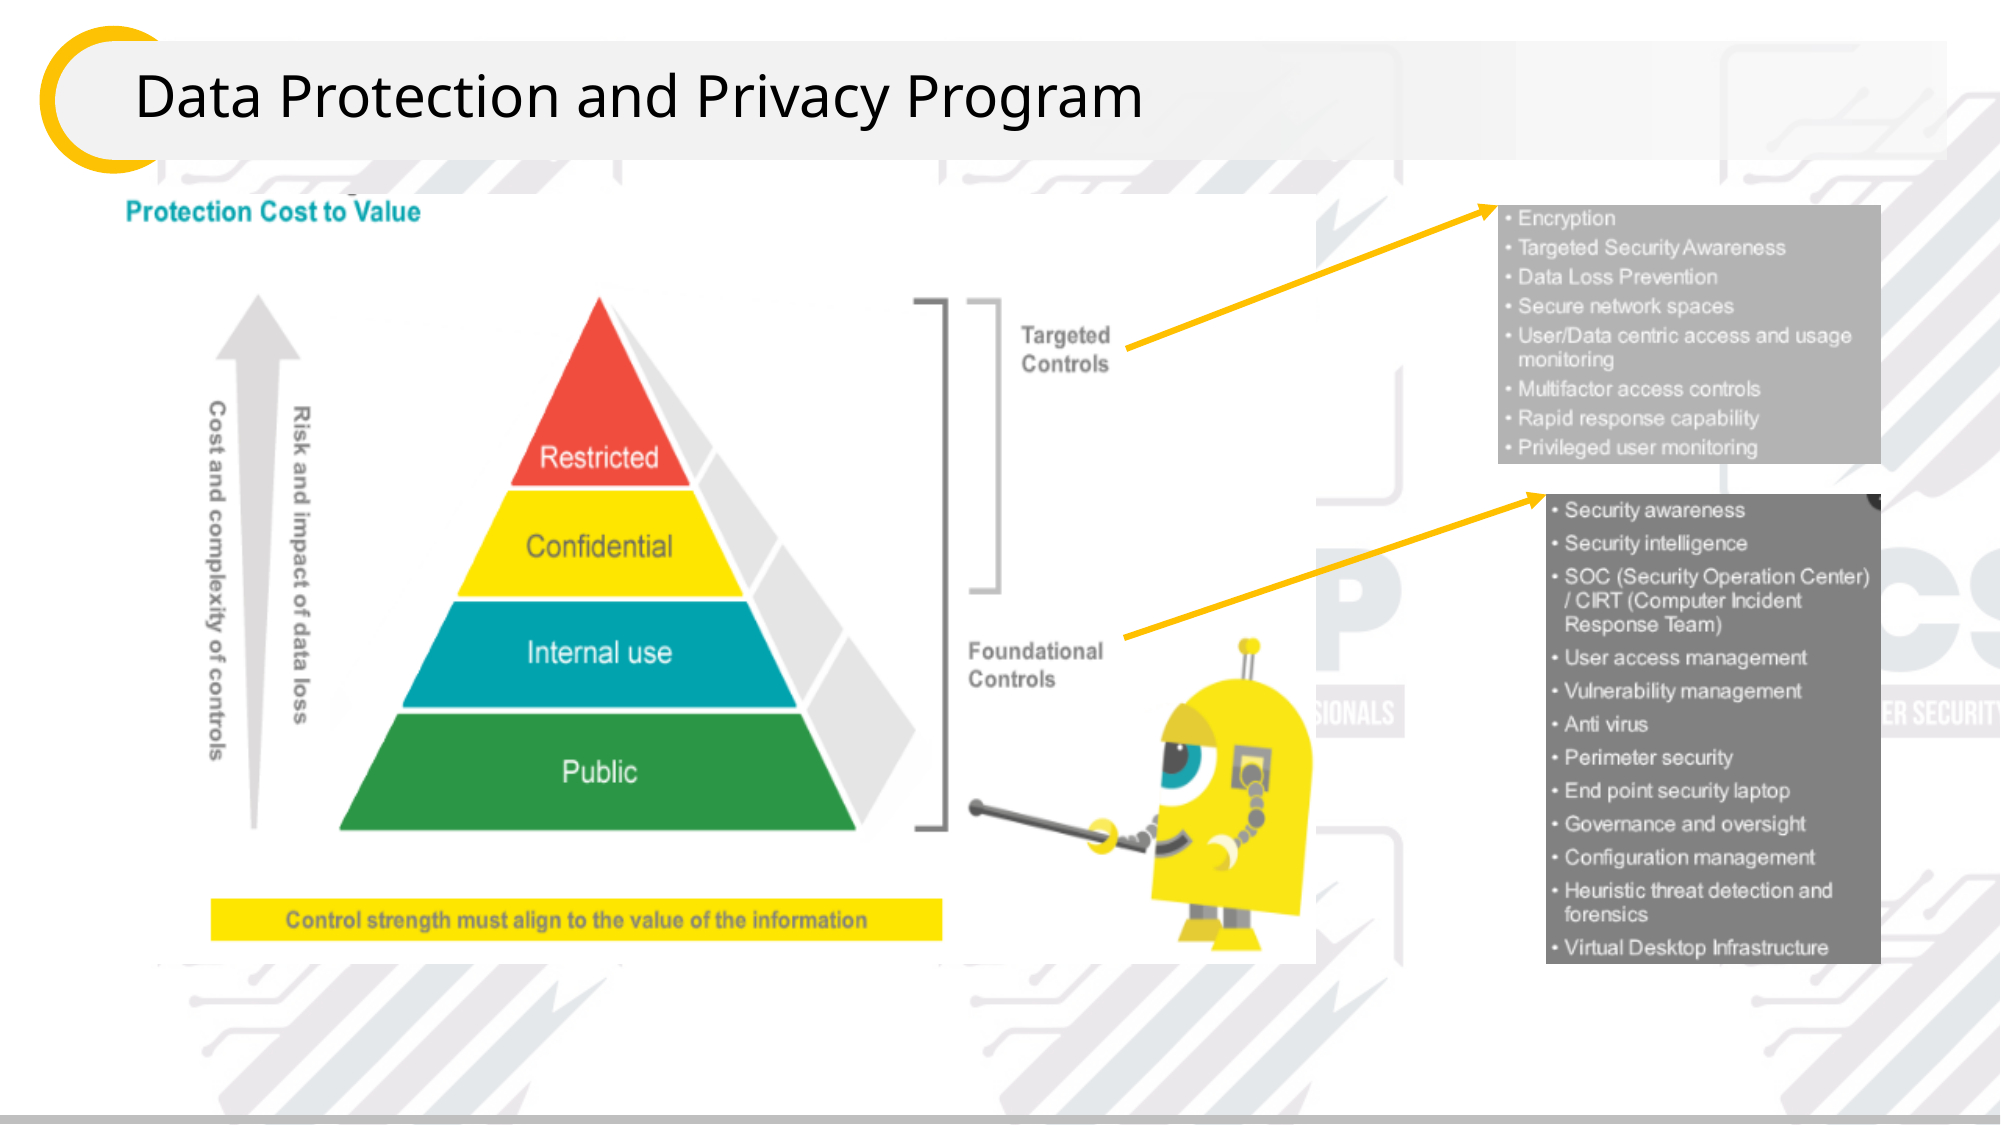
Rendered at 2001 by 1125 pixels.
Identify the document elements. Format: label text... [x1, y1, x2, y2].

picture [1498, 205, 1881, 464]
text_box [1123, 494, 1547, 638]
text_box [1126, 205, 1499, 349]
title Data Protection and Privacy Program [119, 40, 1947, 157]
picture [119, 194, 1316, 964]
picture [1546, 494, 1881, 964]
